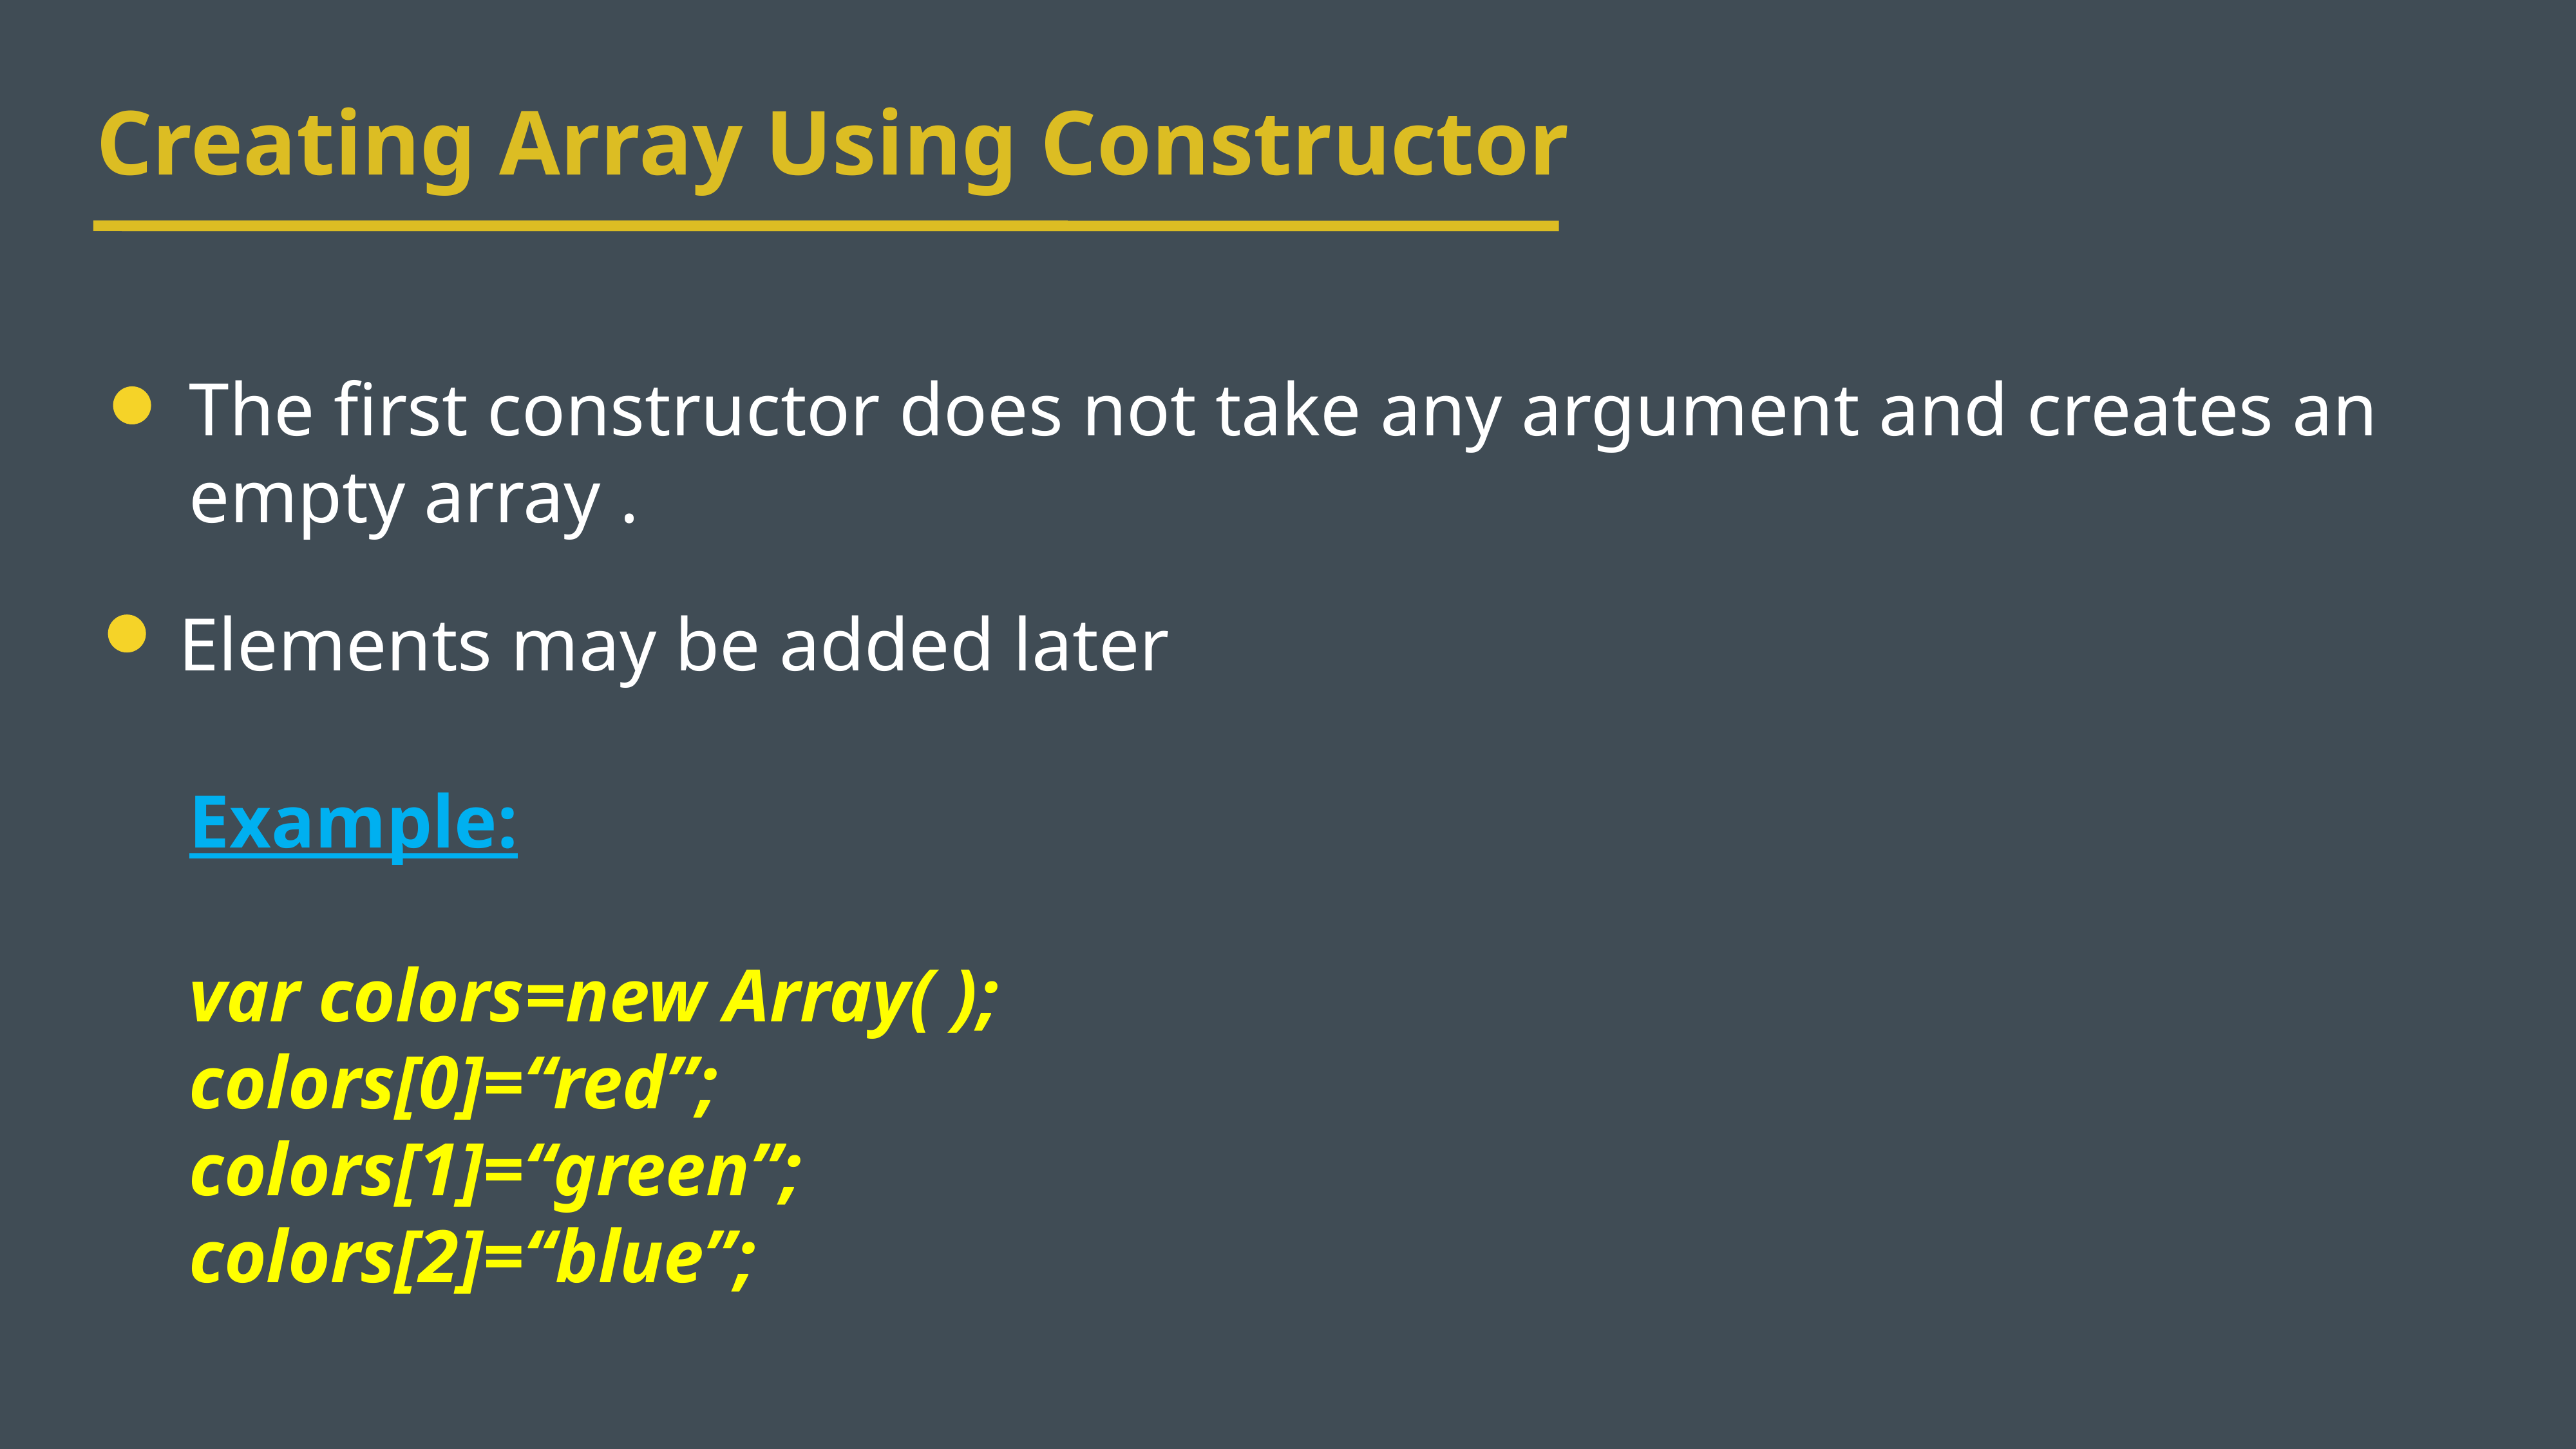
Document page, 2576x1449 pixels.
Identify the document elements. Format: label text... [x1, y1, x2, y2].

text_box Creating Array Using Constructor [86, 81, 1580, 197]
text_box [108, 614, 146, 653]
text_box The first constructor does not take any argument and creates an empty array . [180, 358, 2406, 542]
text_box Elements may be added later [169, 593, 2199, 690]
text_box Example: var colors=new Array( ); colors[0]=“red”; colors[1]=“green”; colors[2]=“blue”; [180, 770, 1468, 1302]
text_box [113, 386, 151, 424]
